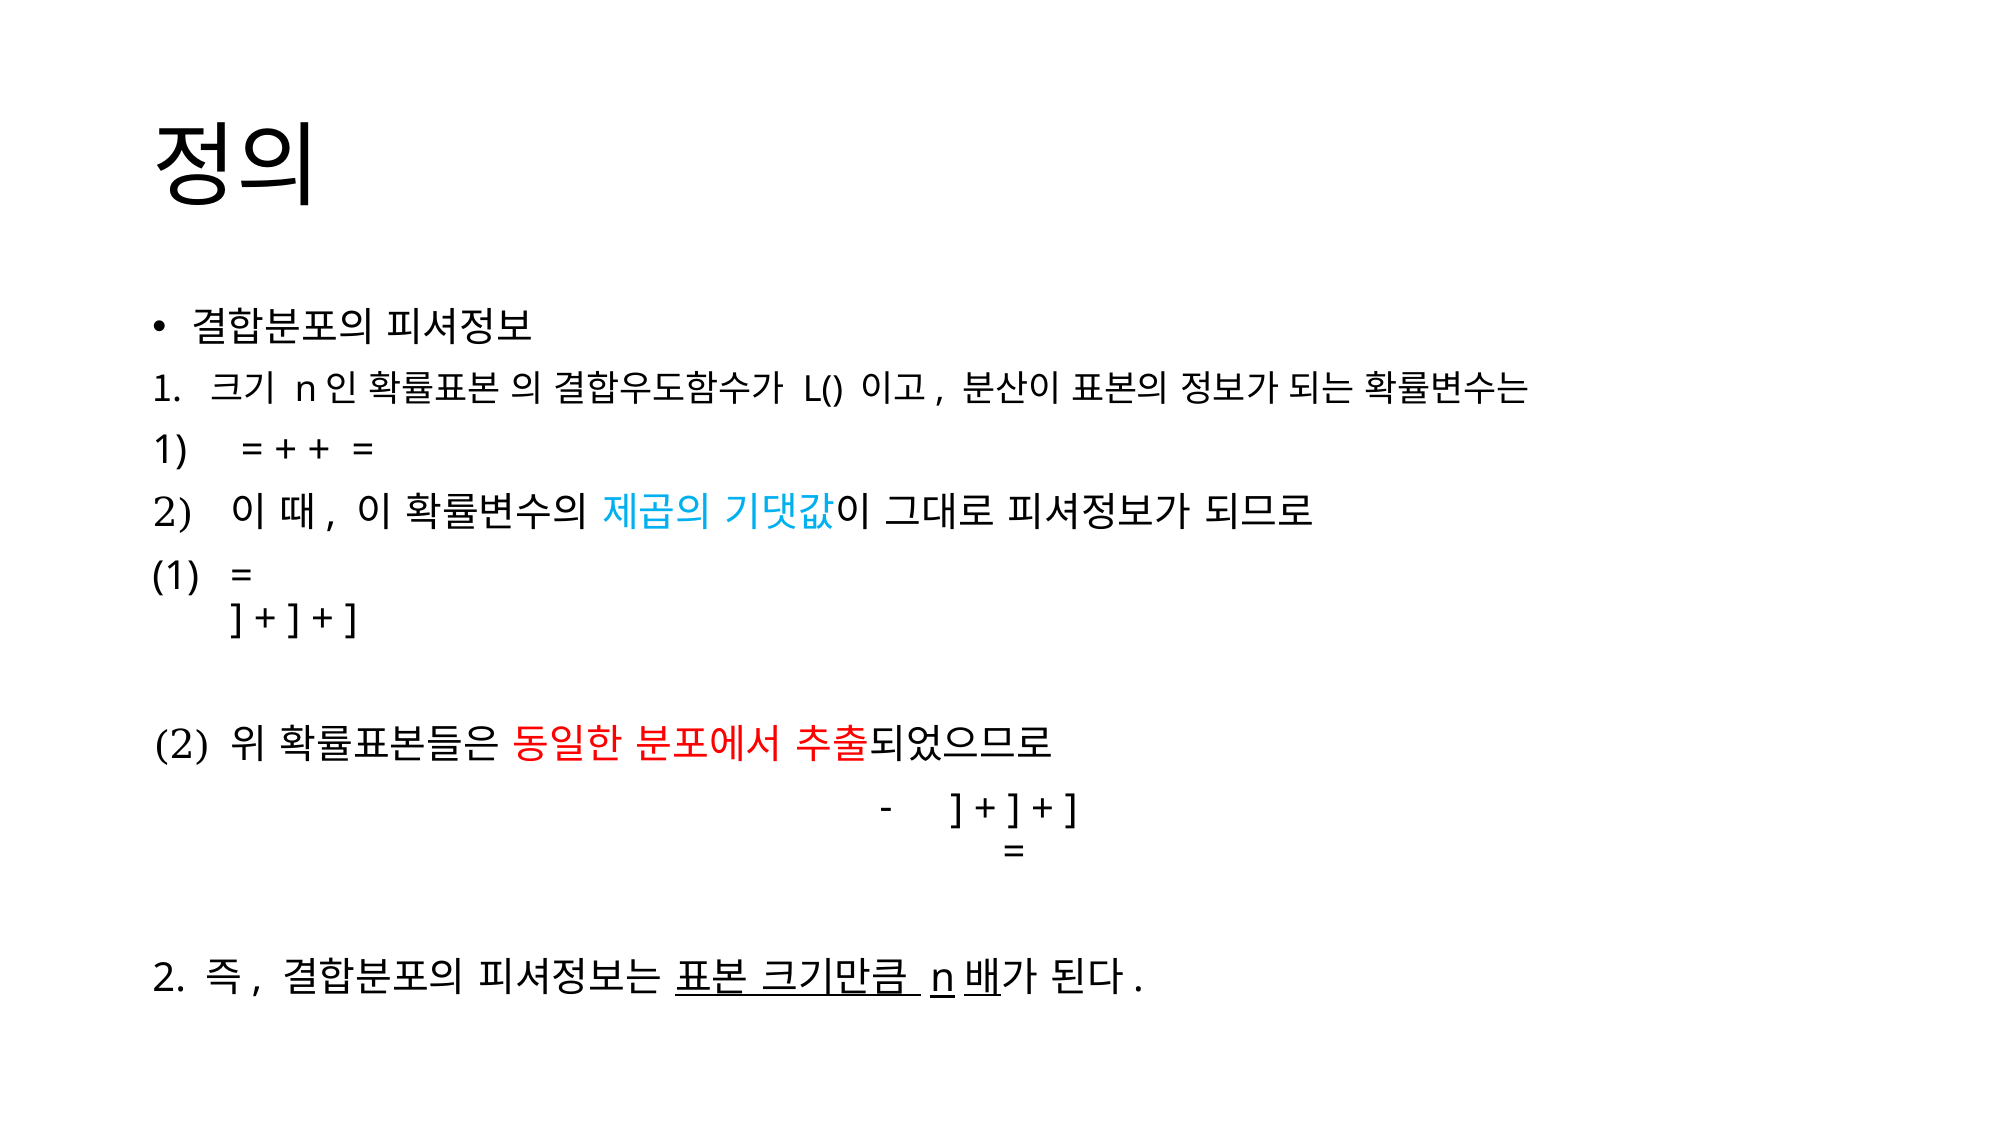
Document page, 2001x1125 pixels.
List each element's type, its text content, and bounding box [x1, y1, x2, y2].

title 정의 [137, 59, 1863, 278]
